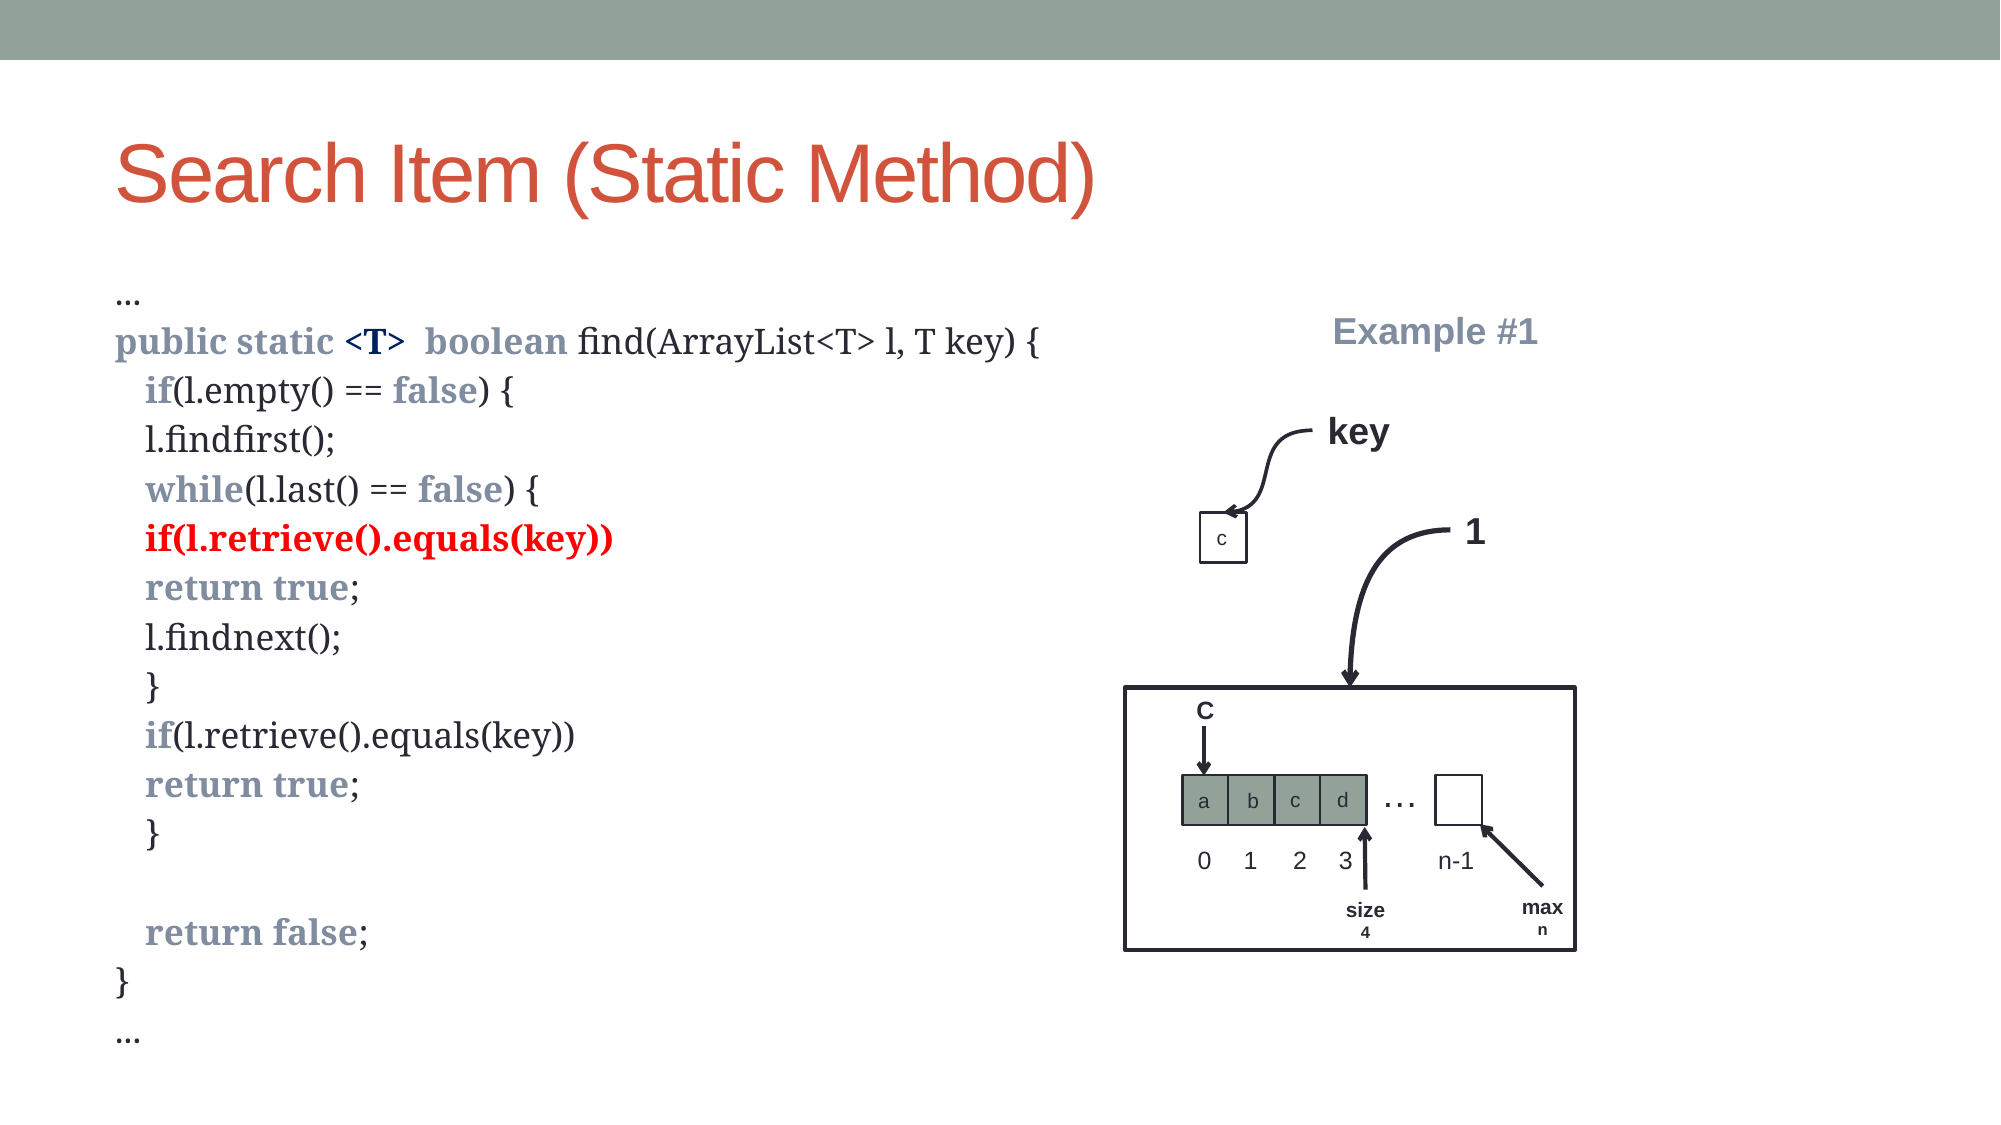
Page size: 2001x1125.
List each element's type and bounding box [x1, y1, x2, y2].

text_box [1317, 299, 1554, 360]
text_box [1198, 399, 1405, 565]
list [99, 262, 1900, 1063]
title [99, 87, 1900, 250]
text_box [1123, 499, 1579, 952]
